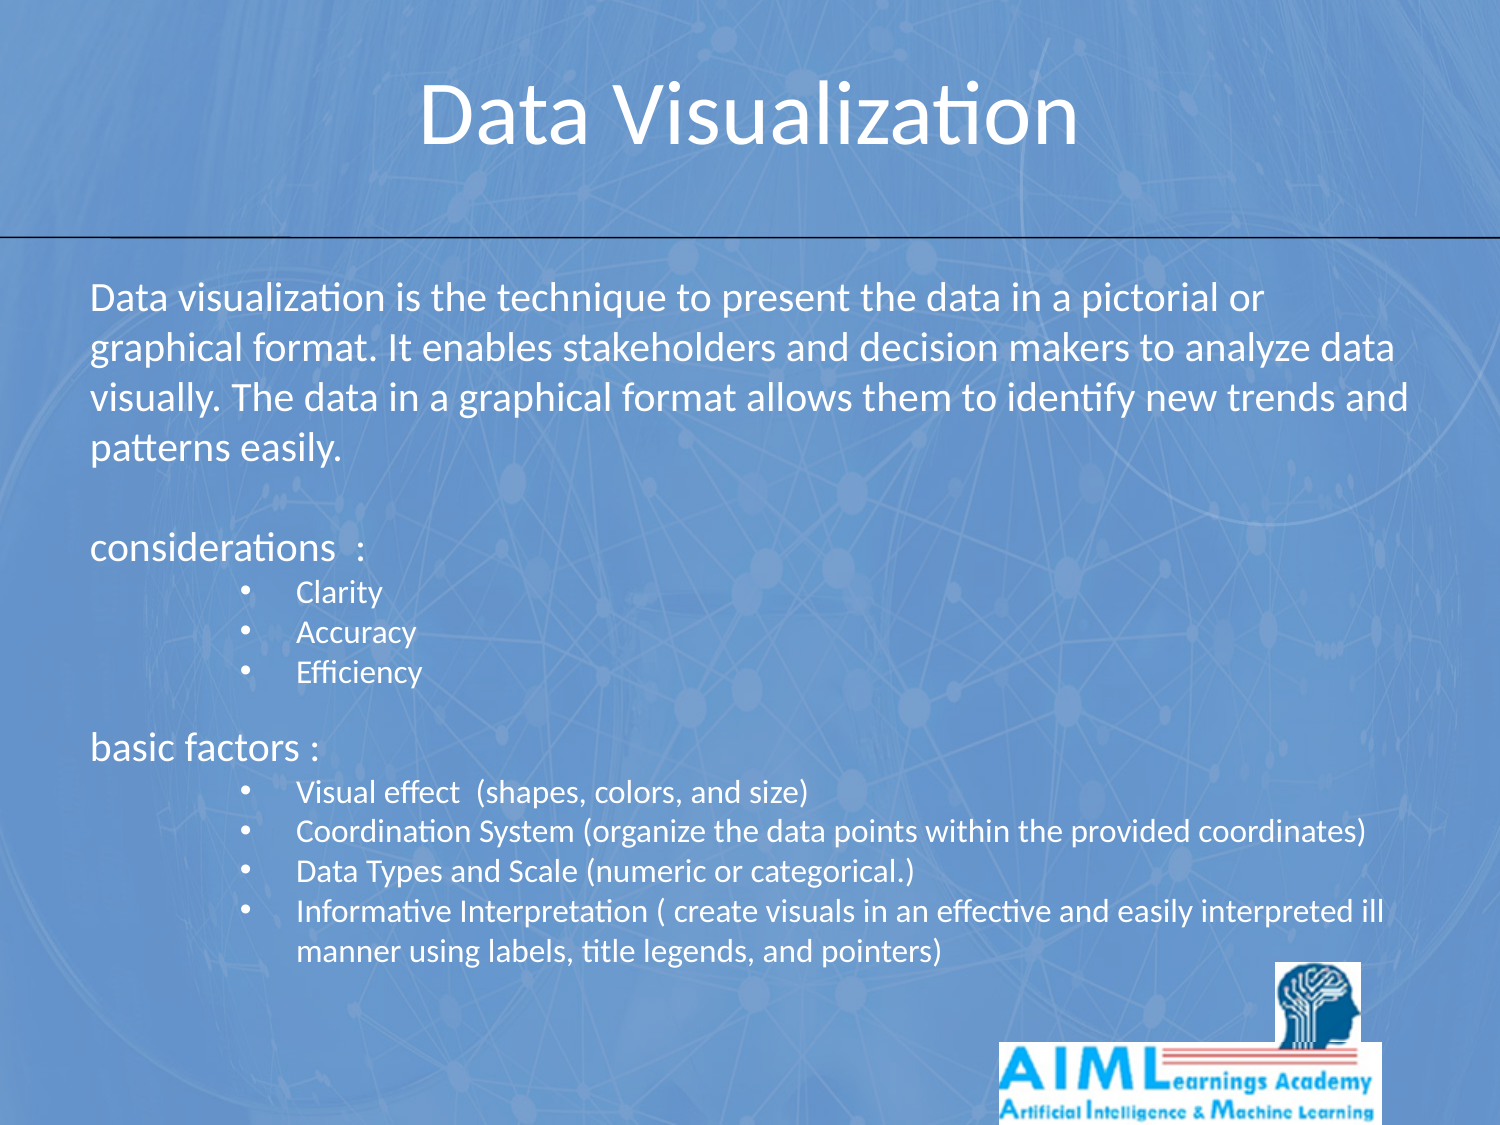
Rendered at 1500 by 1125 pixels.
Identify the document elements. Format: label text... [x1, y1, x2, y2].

picture [1015, 1061, 1026, 1074]
text_box Data Visualization [74, 45, 1425, 233]
text_box Data visualization is the technique to present the data in a pictorial or graphical format. It enables stakeholders and decision makers to analyze data visually. The data in a graphical format allows them to identify new trends and patterns easily. considerations : Clarity Accuracy Efficiency basic factors : Visual effect (shapes, colors, and size) Coordination System (organize the data points within the provided coordinates) Data Types and Scale (numeric or categorical.) Informative Interpretation ( create visuals in an effective and easily interpreted ill manner using labels, title legends, and pointers) [74, 262, 1425, 1005]
picture [999, 962, 1382, 1125]
